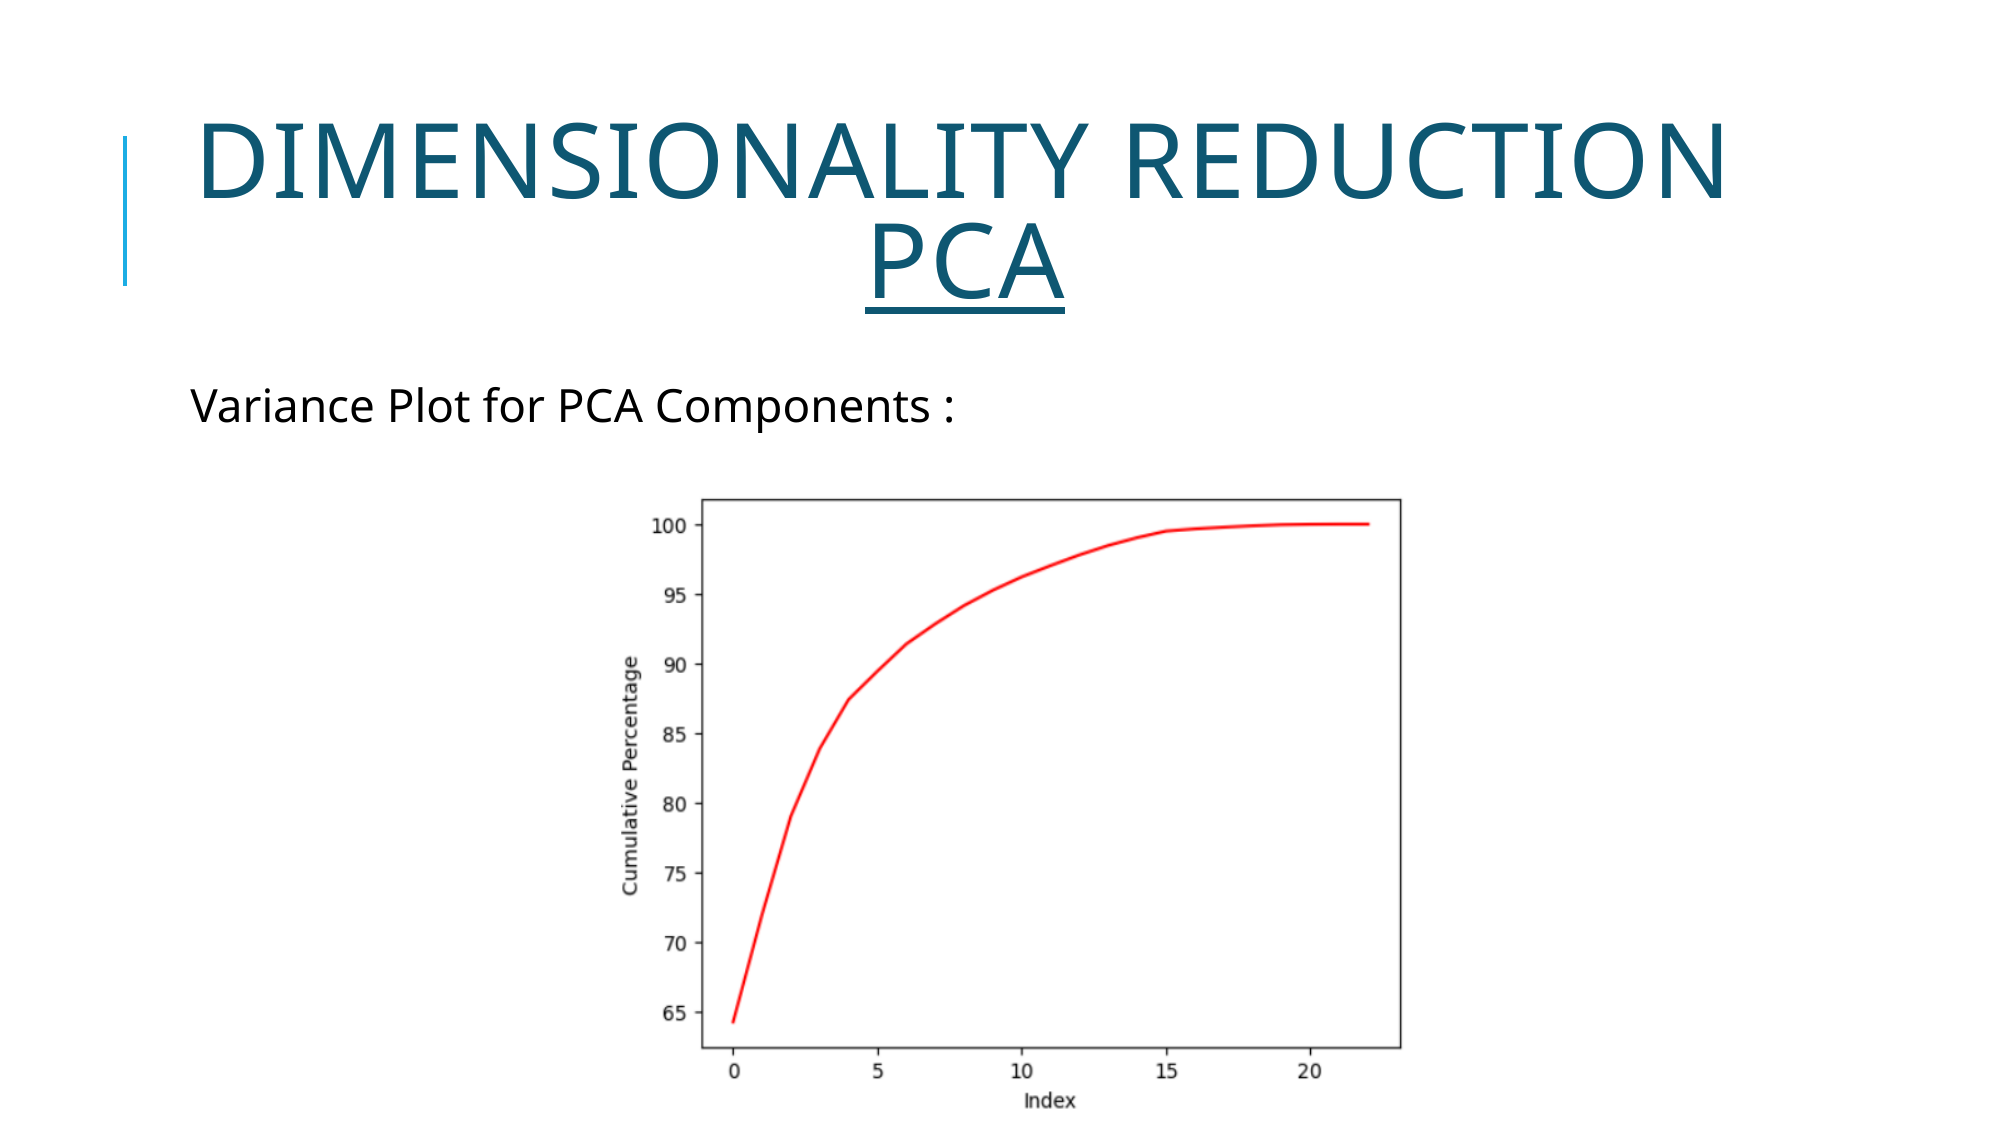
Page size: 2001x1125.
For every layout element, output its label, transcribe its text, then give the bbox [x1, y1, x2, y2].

list Variance Plot for PCA Components : [168, 375, 1763, 1035]
picture [615, 478, 1419, 1114]
title DiMENSIONALITY REDUCTION PCA [168, 96, 1763, 342]
